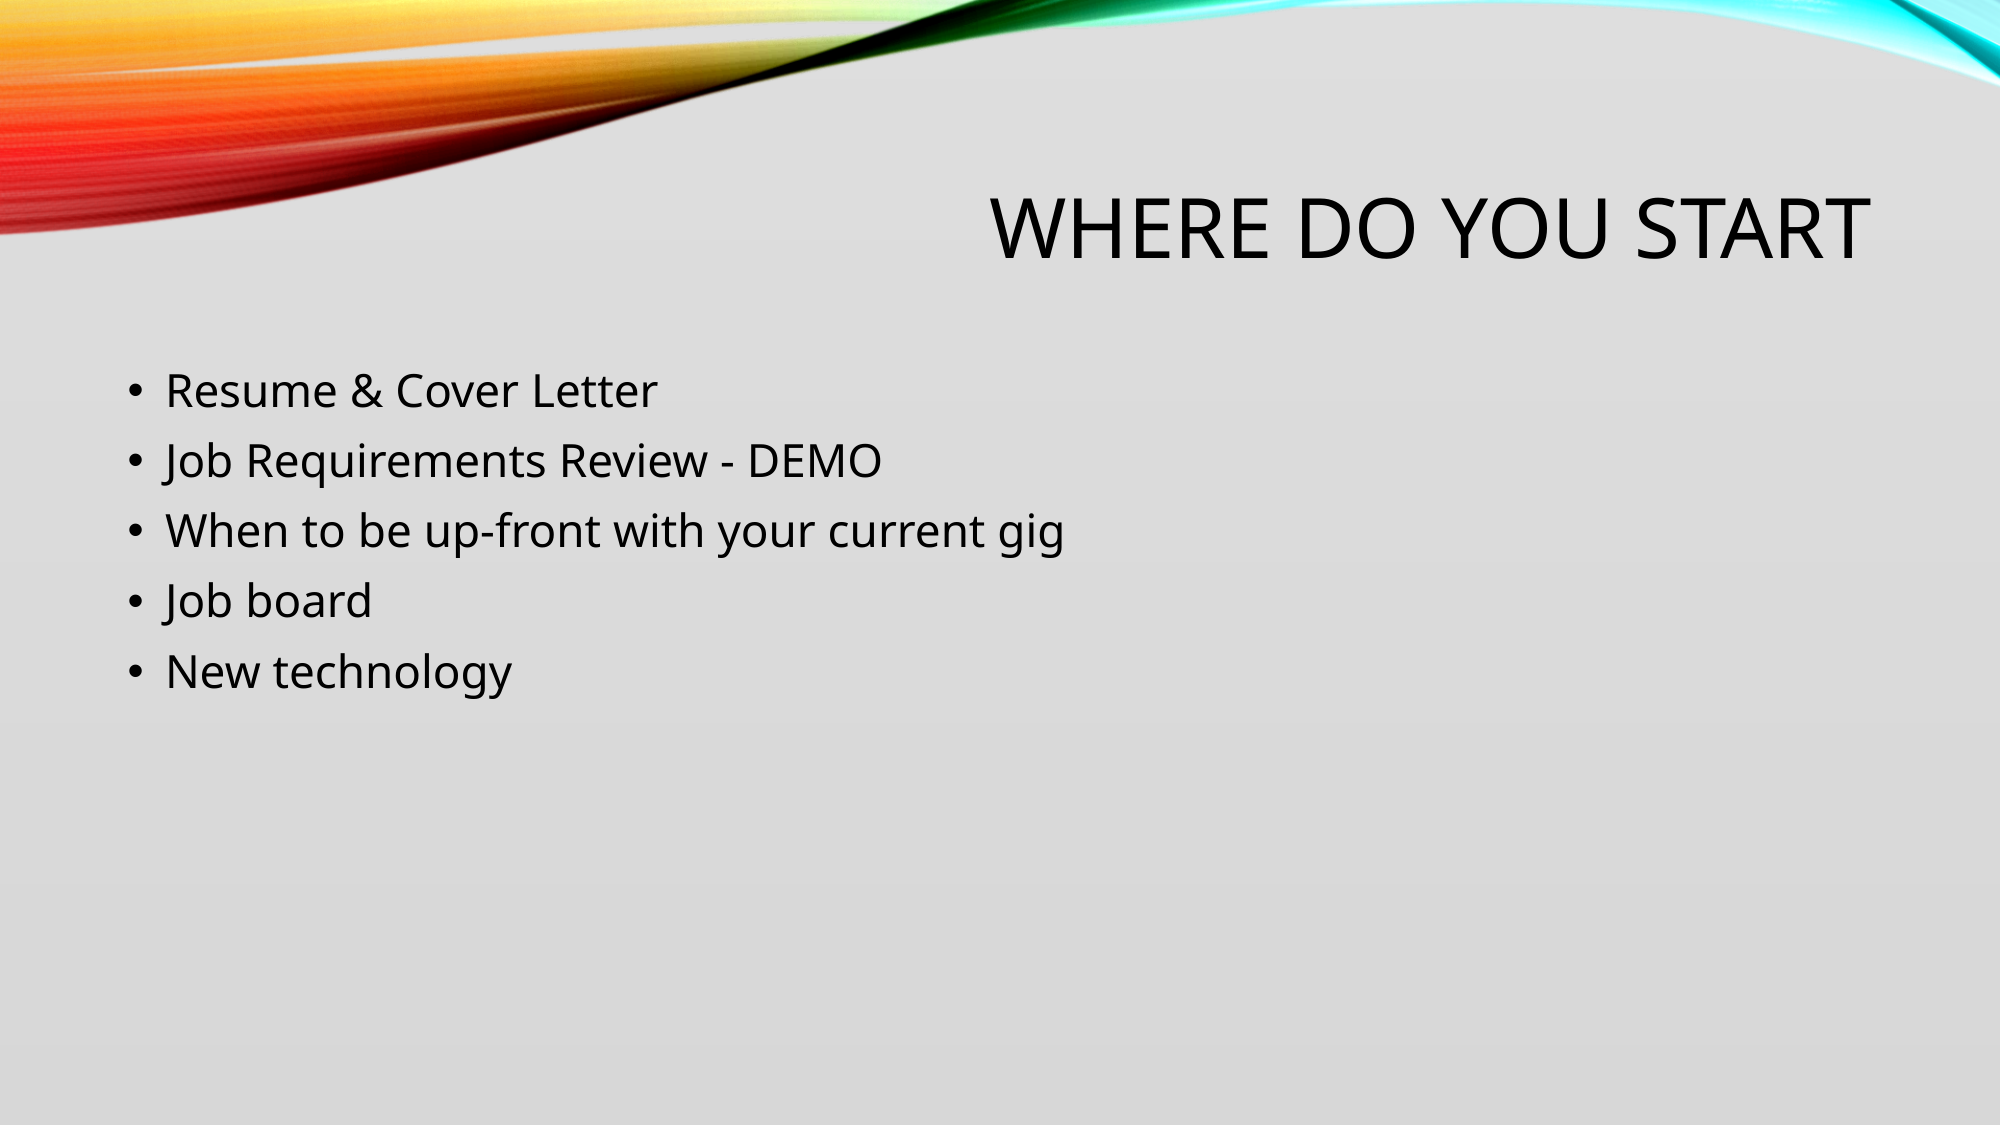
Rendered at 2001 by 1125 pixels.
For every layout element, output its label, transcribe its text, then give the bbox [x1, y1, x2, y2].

title Where do you start [474, 125, 1888, 338]
list Resume & Cover Letter Job Requirements Review - DEMO When to be up-front with your current gig Job board New technology [112, 360, 1888, 1021]
picture [0, 0, 2000, 237]
